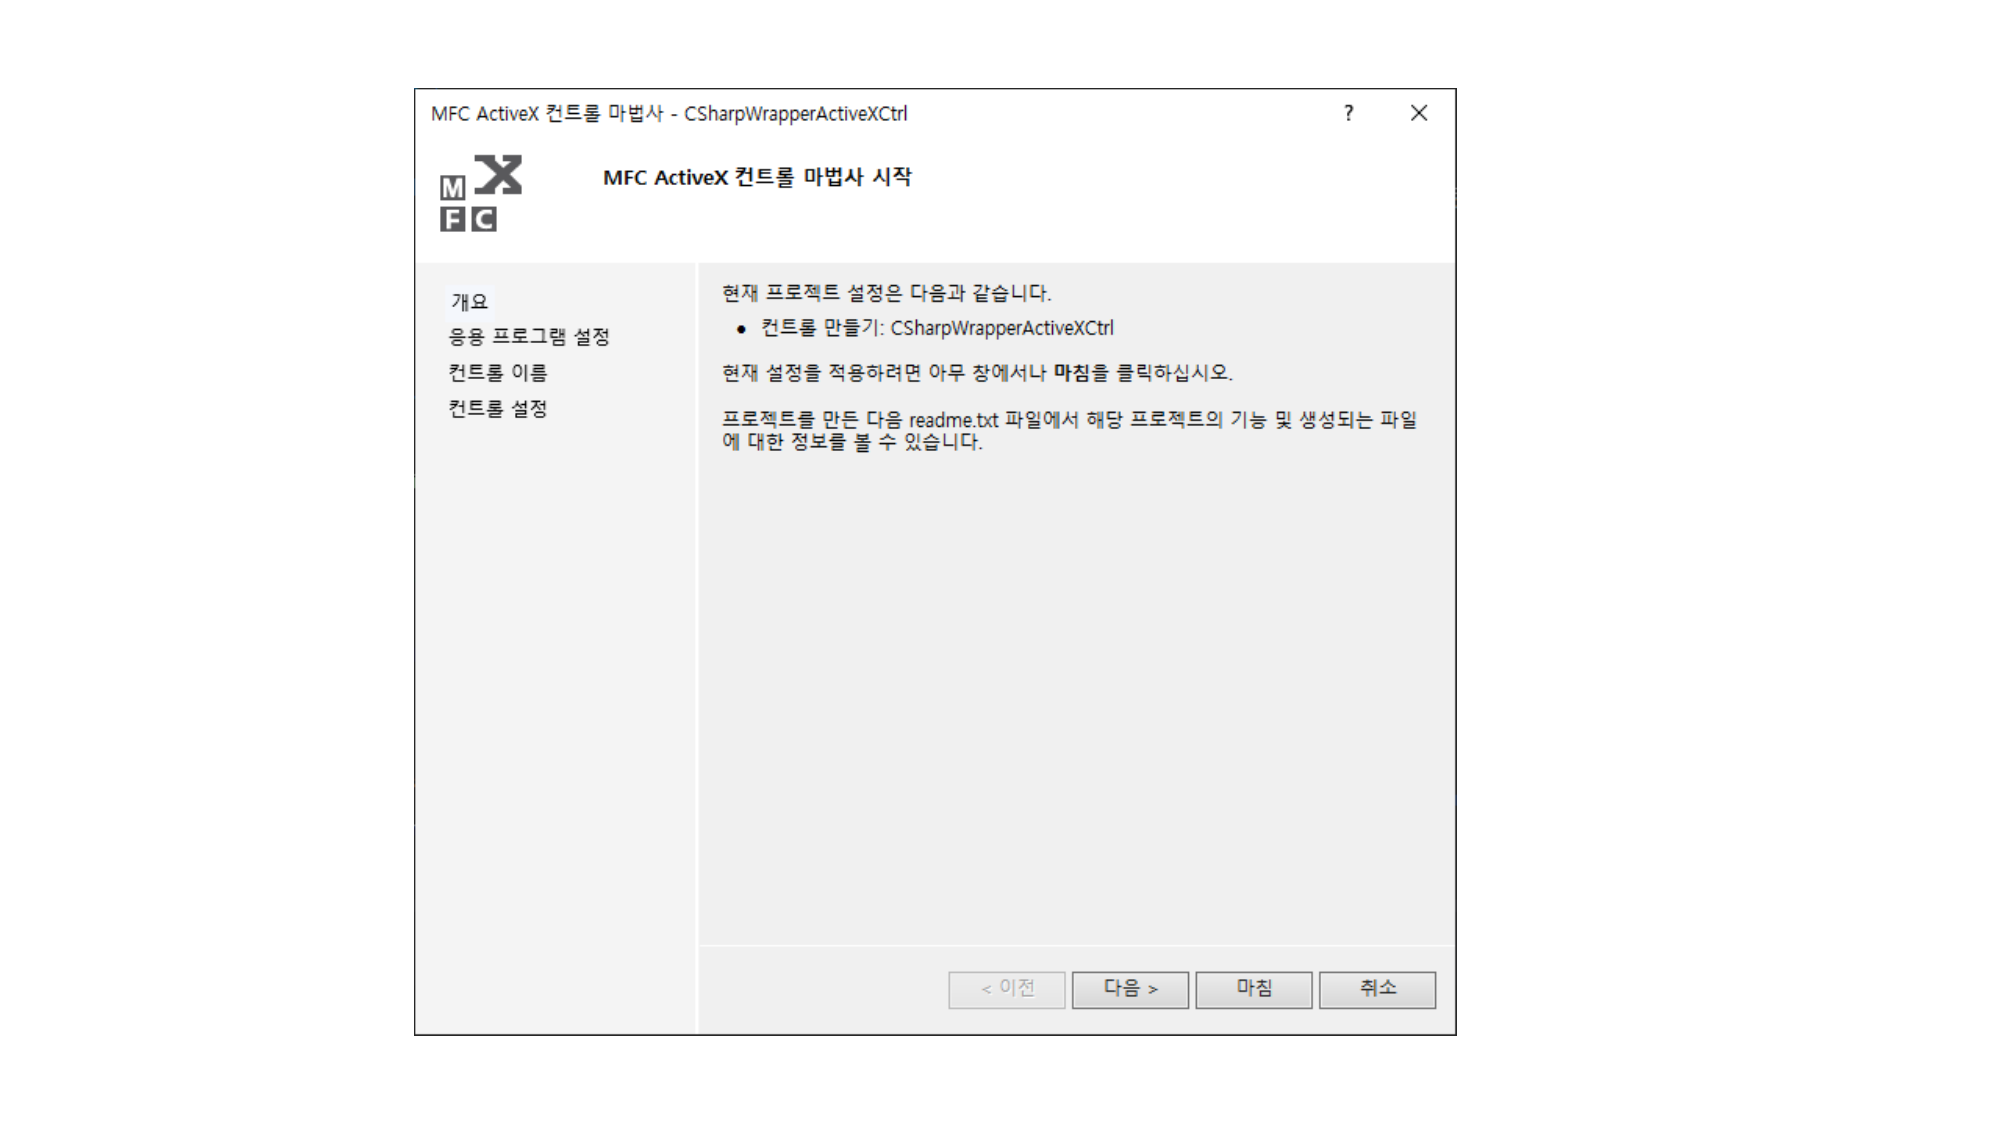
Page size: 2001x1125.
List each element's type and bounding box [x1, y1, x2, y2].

picture [414, 88, 1457, 1036]
text_box [302, 0, 1404, 893]
